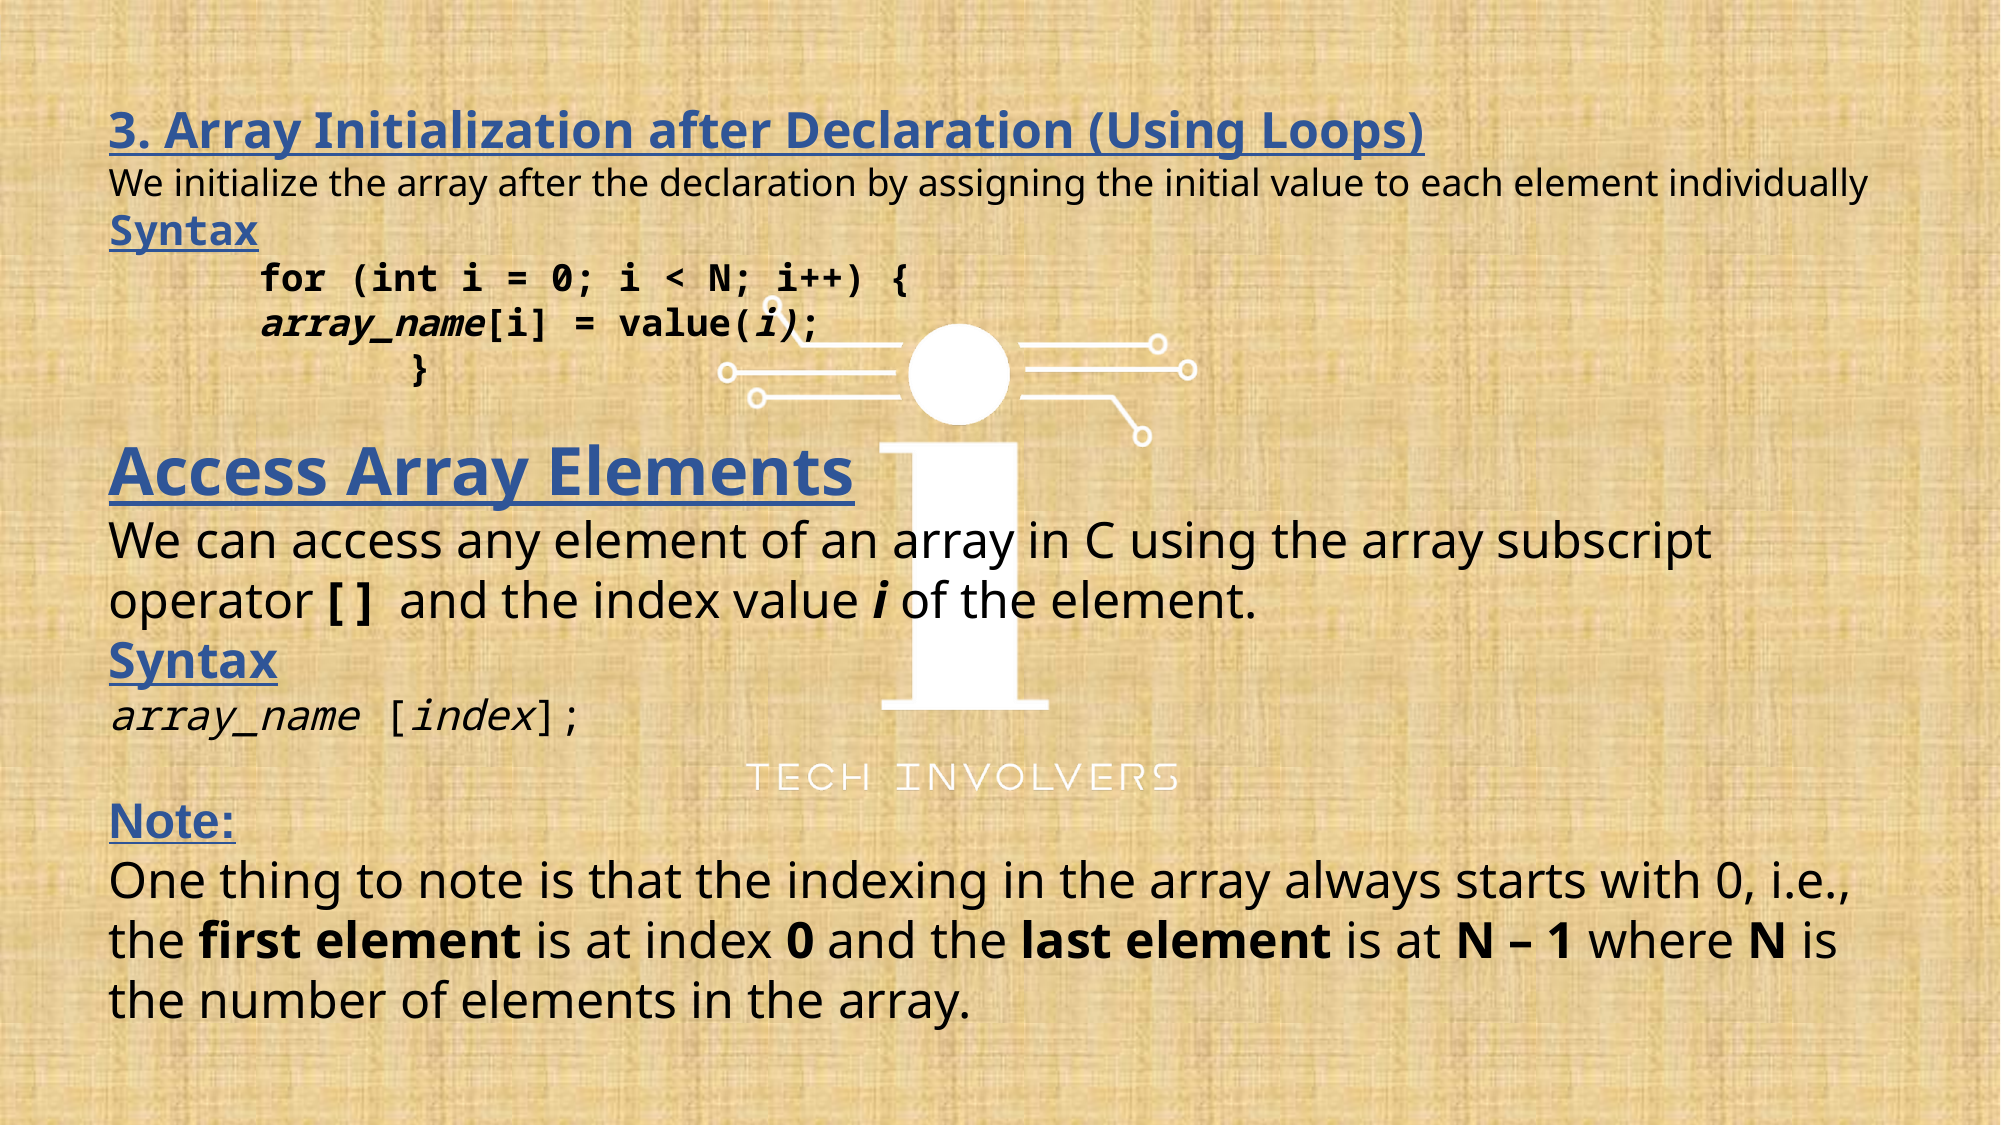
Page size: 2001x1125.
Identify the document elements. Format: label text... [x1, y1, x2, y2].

text_box 3. Array Initialization after Declaration (Using Loops) We initialize the array after the declaration by assigning the initial value to each element individually Syntax for (int i = 0; i < N; i++) { array_name[i] = value(i); } Access Array Elements We can access any element of an array in C using the array subscript operator [ ] and the index value i of the element. Syntax array_name [index]; Note: One thing to note is that the indexing in the array always starts with 0, i.e., the first element is at index 0 and the last element is at N – 1 where N is the number of elements in the array. [93, 91, 451, 1107]
picture [0, 0, 2001, 1125]
text_box 3. Array Initialization after Declaration (Using Loops) We initialize the array after the declaration by assigning the initial value to each element individually Syntax for (int i = 0; i < N; i++) { array_name[i] = value(i); } Access Array Elements We can access any element of an array in C using the array subscript operator [ ] and the index value i of the element. Syntax array_name [index]; Note: One thing to note is that the indexing in the array always starts with 0, i.e., the first element is at index 0 and the last element is at N – 1 where N is the number of elements in the array. [1549, 91, 1907, 1107]
